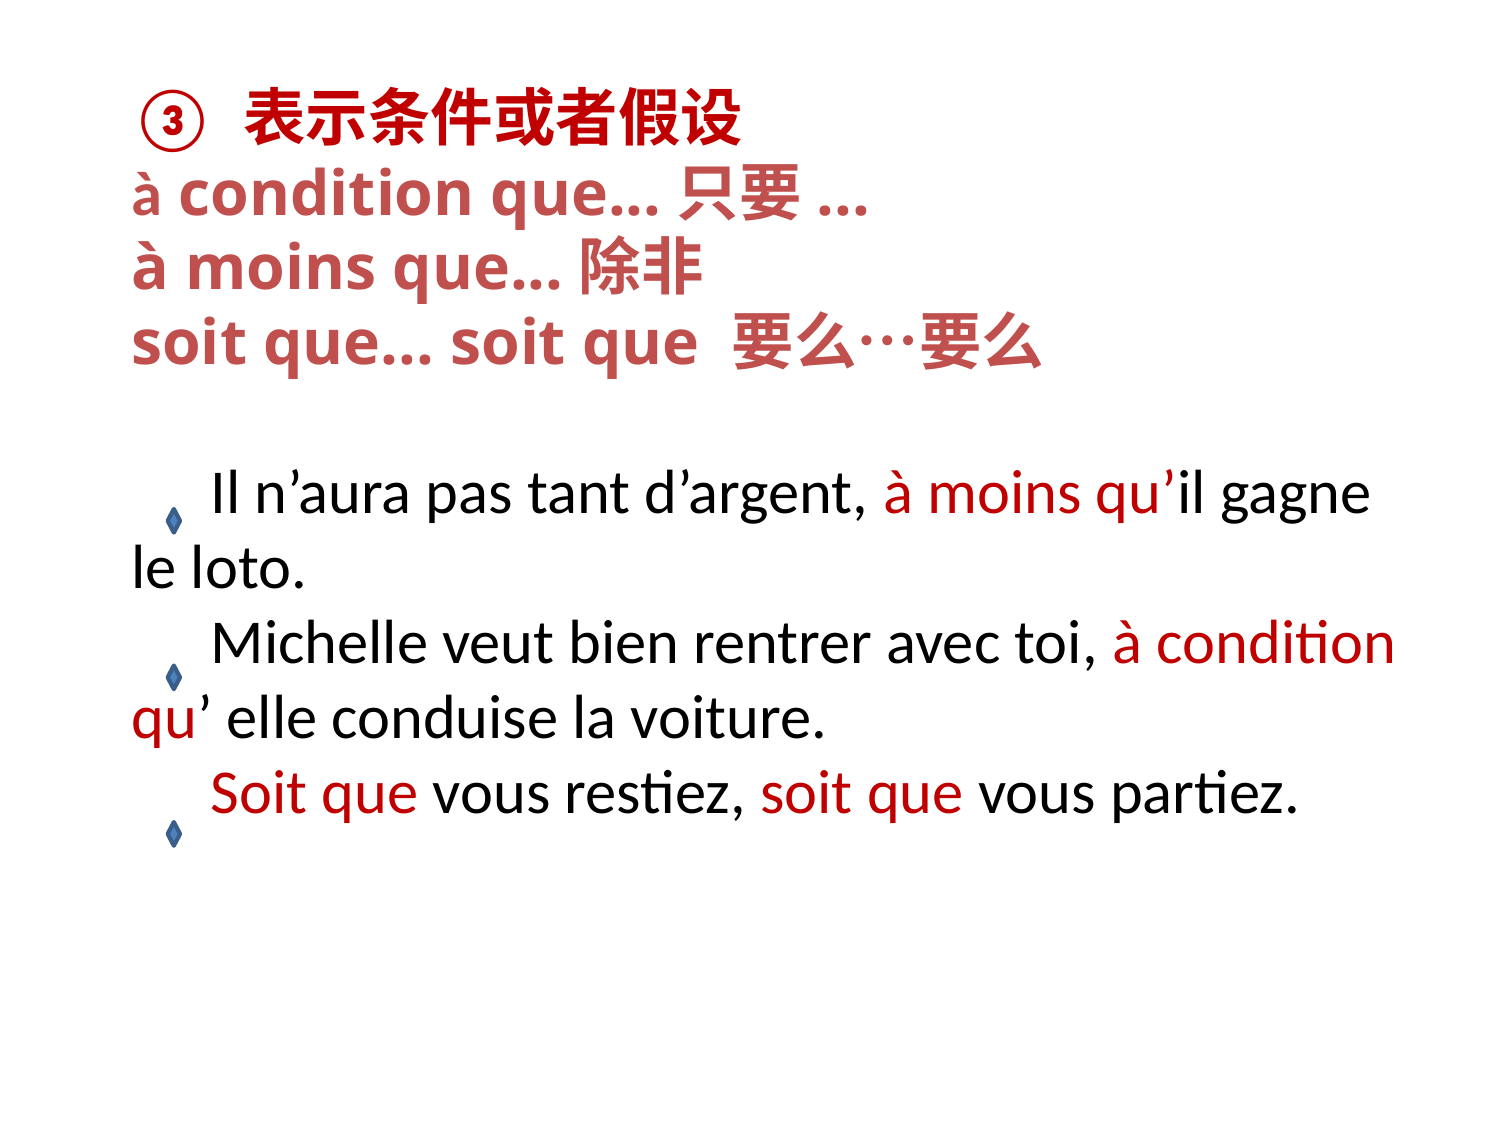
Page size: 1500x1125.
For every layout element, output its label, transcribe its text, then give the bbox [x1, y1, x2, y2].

list 表示条件或者假设 à condition que...只要... à moins que...除非 soit que... soit que 要么…要么 Il n’aura pas tant d’argent, à moins qu’il gagne le loto. Michelle veut bien rentrer avec toi, à condition qu’ elle conduise la voiture. Soit que vous restiez, soit que vous partiez. [123, 84, 1413, 957]
text_box [167, 665, 181, 690]
text_box [167, 822, 181, 846]
text_box [167, 508, 181, 533]
